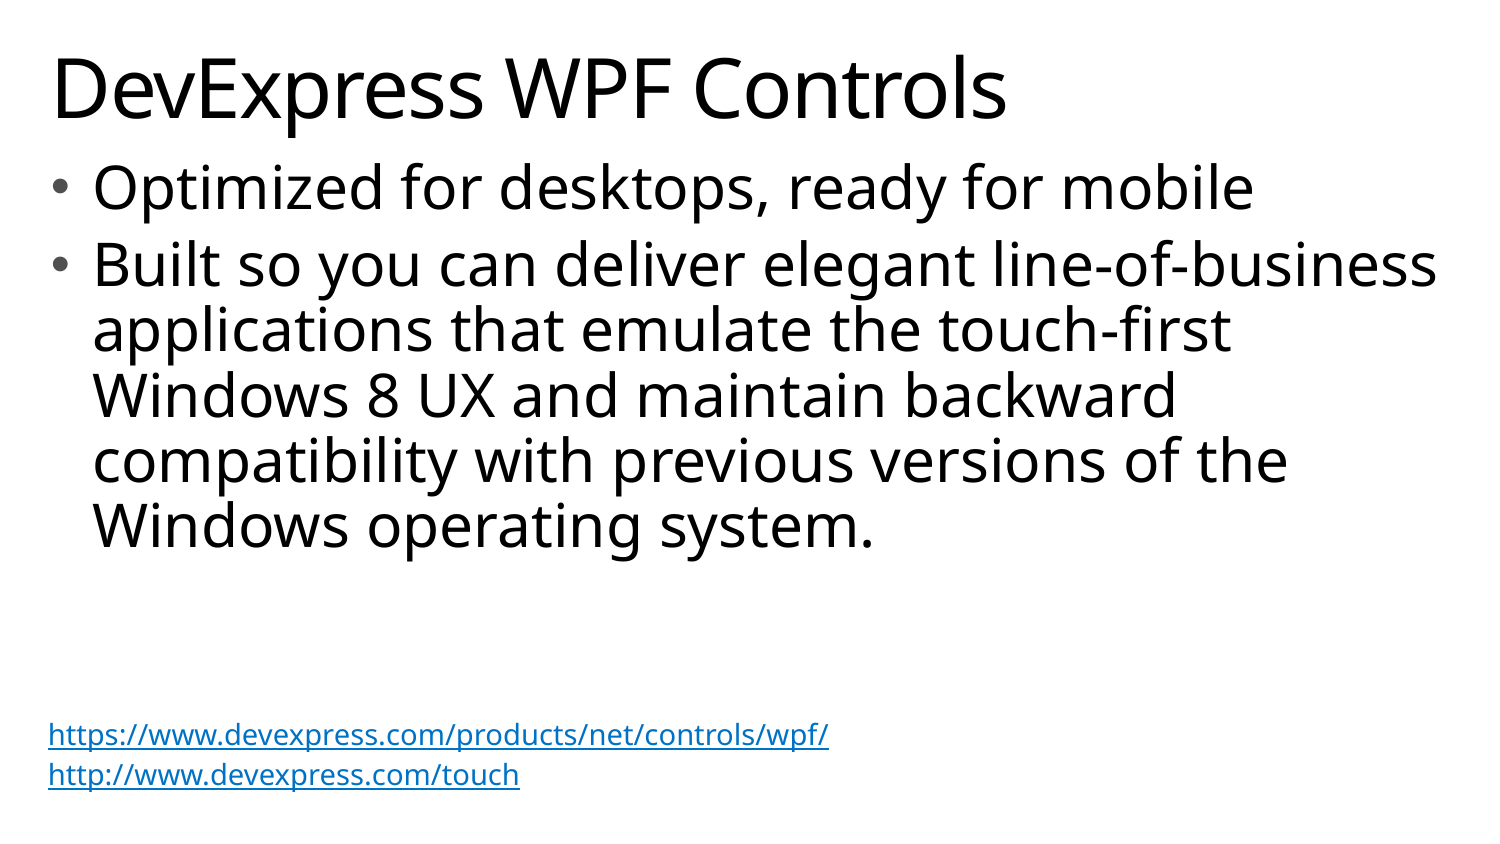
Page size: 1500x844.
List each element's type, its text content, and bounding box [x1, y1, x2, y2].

text_box https://www.devexpress.com/products/net/controls/wpf/ http://www.devexpress.com/touch [33, 709, 1021, 804]
title DevExpress WPF Controls [33, 35, 1468, 147]
list Optimized for desktops, ready for mobile Built so you can deliver elegant line-of-business applications that emulate the touch-first Windows 8 UX and maintain backward compatibility with previous versions of the Windows operating system. [33, 147, 1467, 513]
